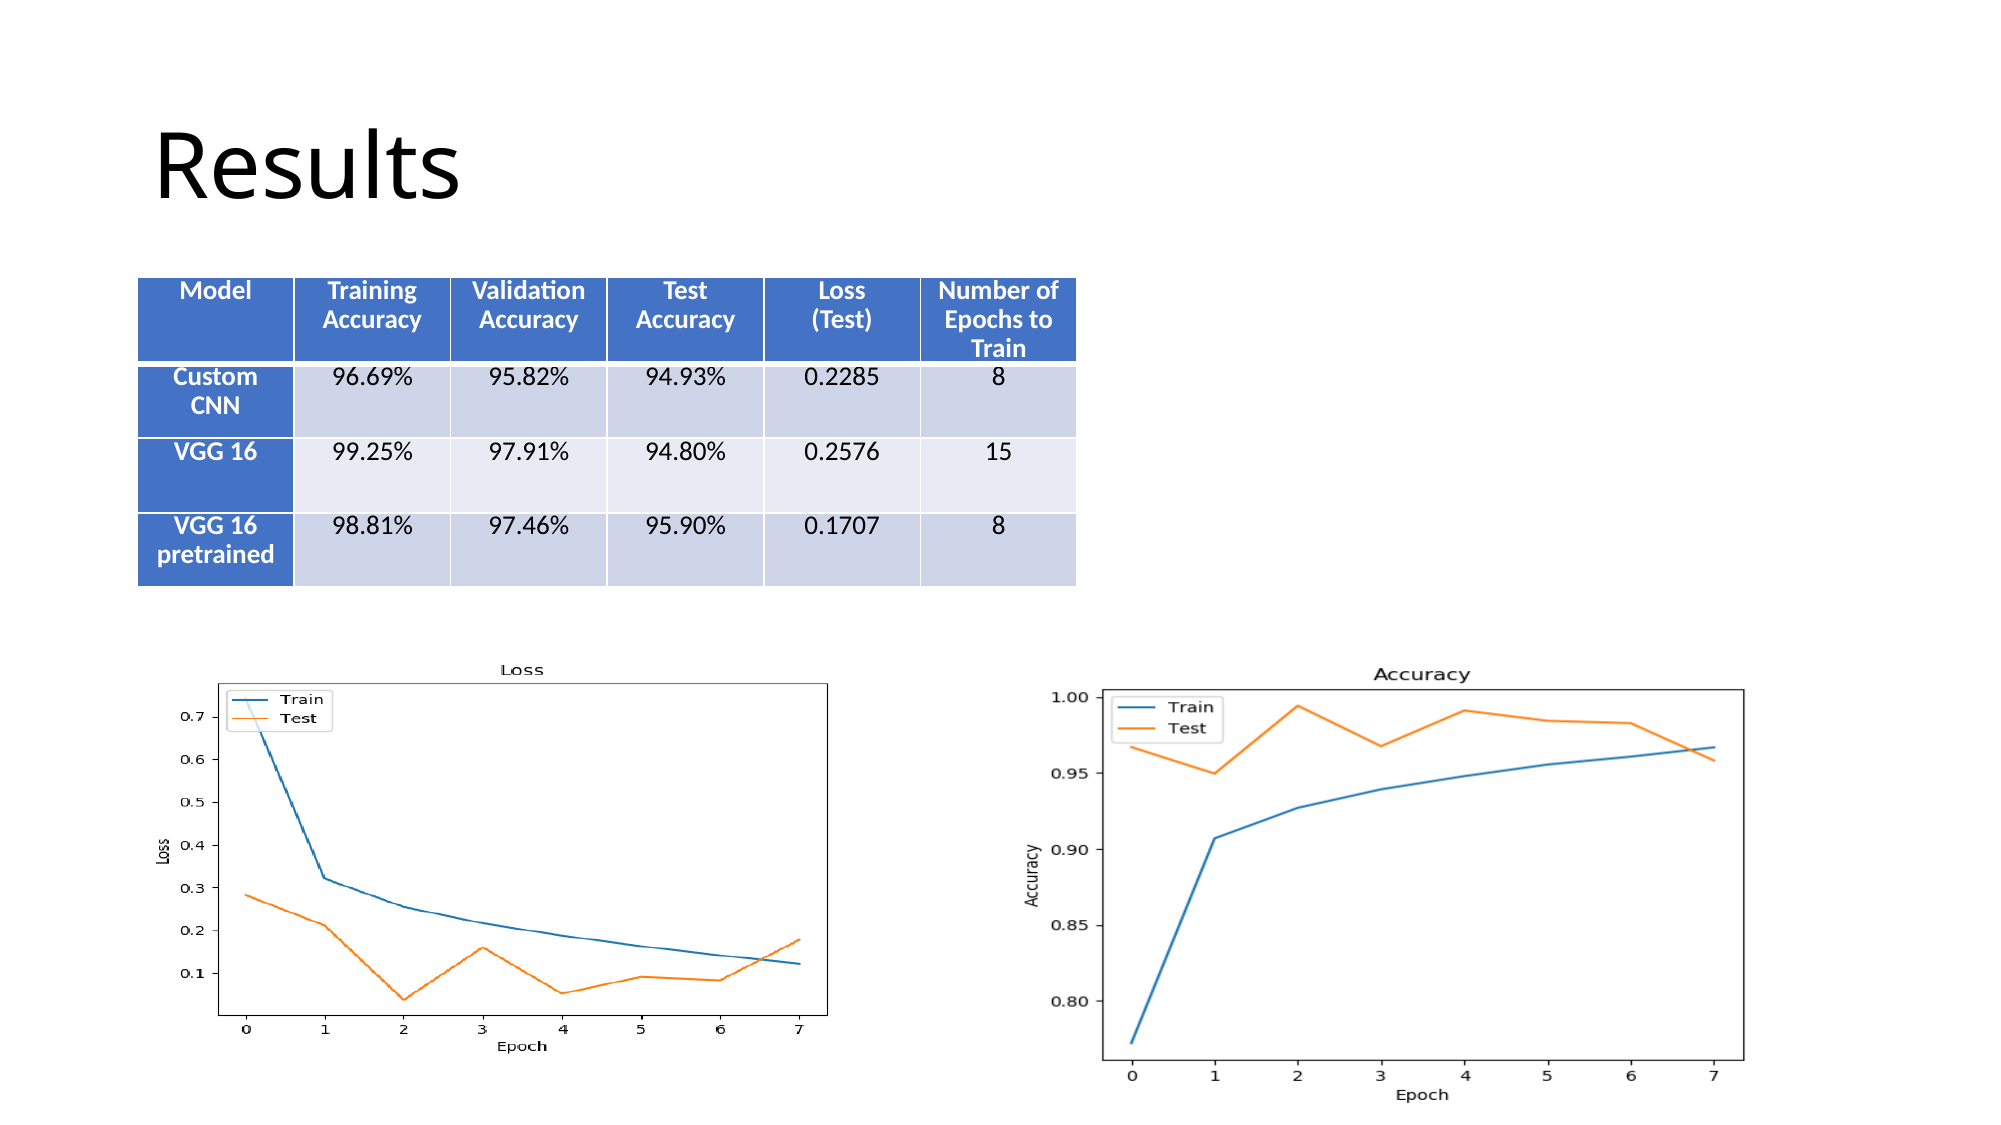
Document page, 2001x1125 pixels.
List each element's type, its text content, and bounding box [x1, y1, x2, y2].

picture [999, 630, 1826, 1113]
table_cell 8 [921, 514, 1076, 586]
table_header Validation Accuracy [451, 278, 606, 361]
table_cell VGG 16 pretrained [138, 514, 293, 586]
table_cell 0.1707 [765, 514, 920, 586]
table_cell 95.82% [451, 367, 606, 437]
table_cell 8 [921, 367, 1076, 437]
table_cell 99.25% [295, 439, 450, 512]
table_cell 0.2285 [765, 367, 920, 437]
table_cell Custom CNN [138, 367, 293, 437]
table_cell 97.46% [451, 514, 606, 586]
table_header Model [138, 278, 293, 361]
table_cell 98.81% [295, 514, 450, 586]
table_header Training Accuracy [295, 278, 450, 361]
table_cell 94.93% [608, 367, 763, 437]
picture [120, 631, 906, 1062]
table_header Loss (Test) [765, 278, 920, 361]
table_cell 0.2576 [765, 439, 920, 512]
table_cell 15 [921, 439, 1076, 512]
table_cell VGG 16 [138, 439, 293, 512]
table_header Number of Epochs to Train [921, 278, 1076, 361]
table_cell 95.90% [608, 514, 763, 586]
title Results [137, 59, 1863, 278]
table_cell 96.69% [295, 367, 450, 437]
table_header Test Accuracy [608, 278, 763, 361]
table_cell 97.91% [451, 439, 606, 512]
table_cell 94.80% [608, 439, 763, 512]
